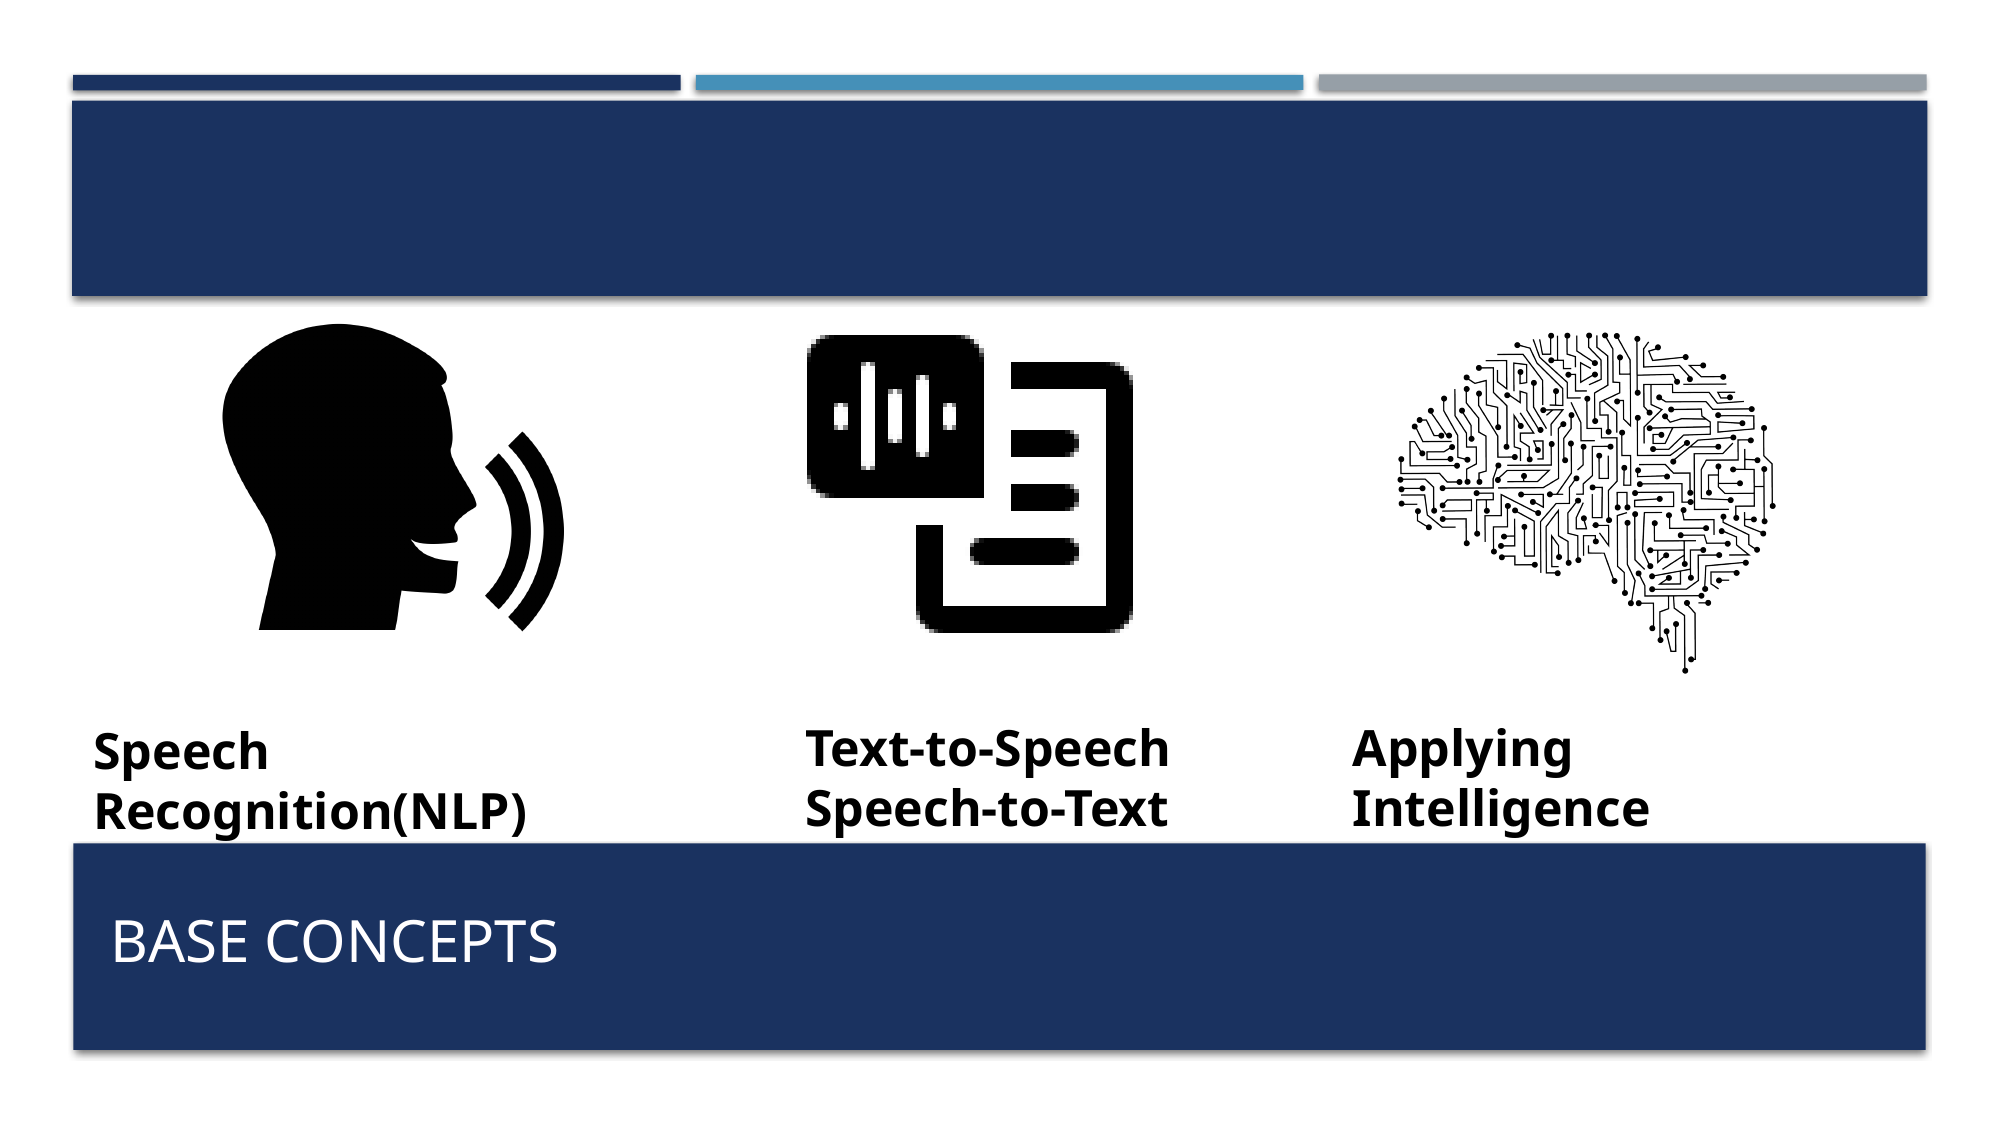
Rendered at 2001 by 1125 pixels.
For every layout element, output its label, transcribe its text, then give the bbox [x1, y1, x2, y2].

picture [1392, 326, 1782, 679]
text_box Text-to-Speech Speech-to-Text [790, 709, 1208, 845]
title Base concepts [95, 863, 1905, 982]
text_box Applying Intelligence [1338, 709, 1860, 845]
picture [210, 295, 575, 660]
text_box Speech Recognition(NLP) [78, 711, 722, 847]
text_box [72, 842, 1927, 1051]
picture [780, 280, 1188, 689]
